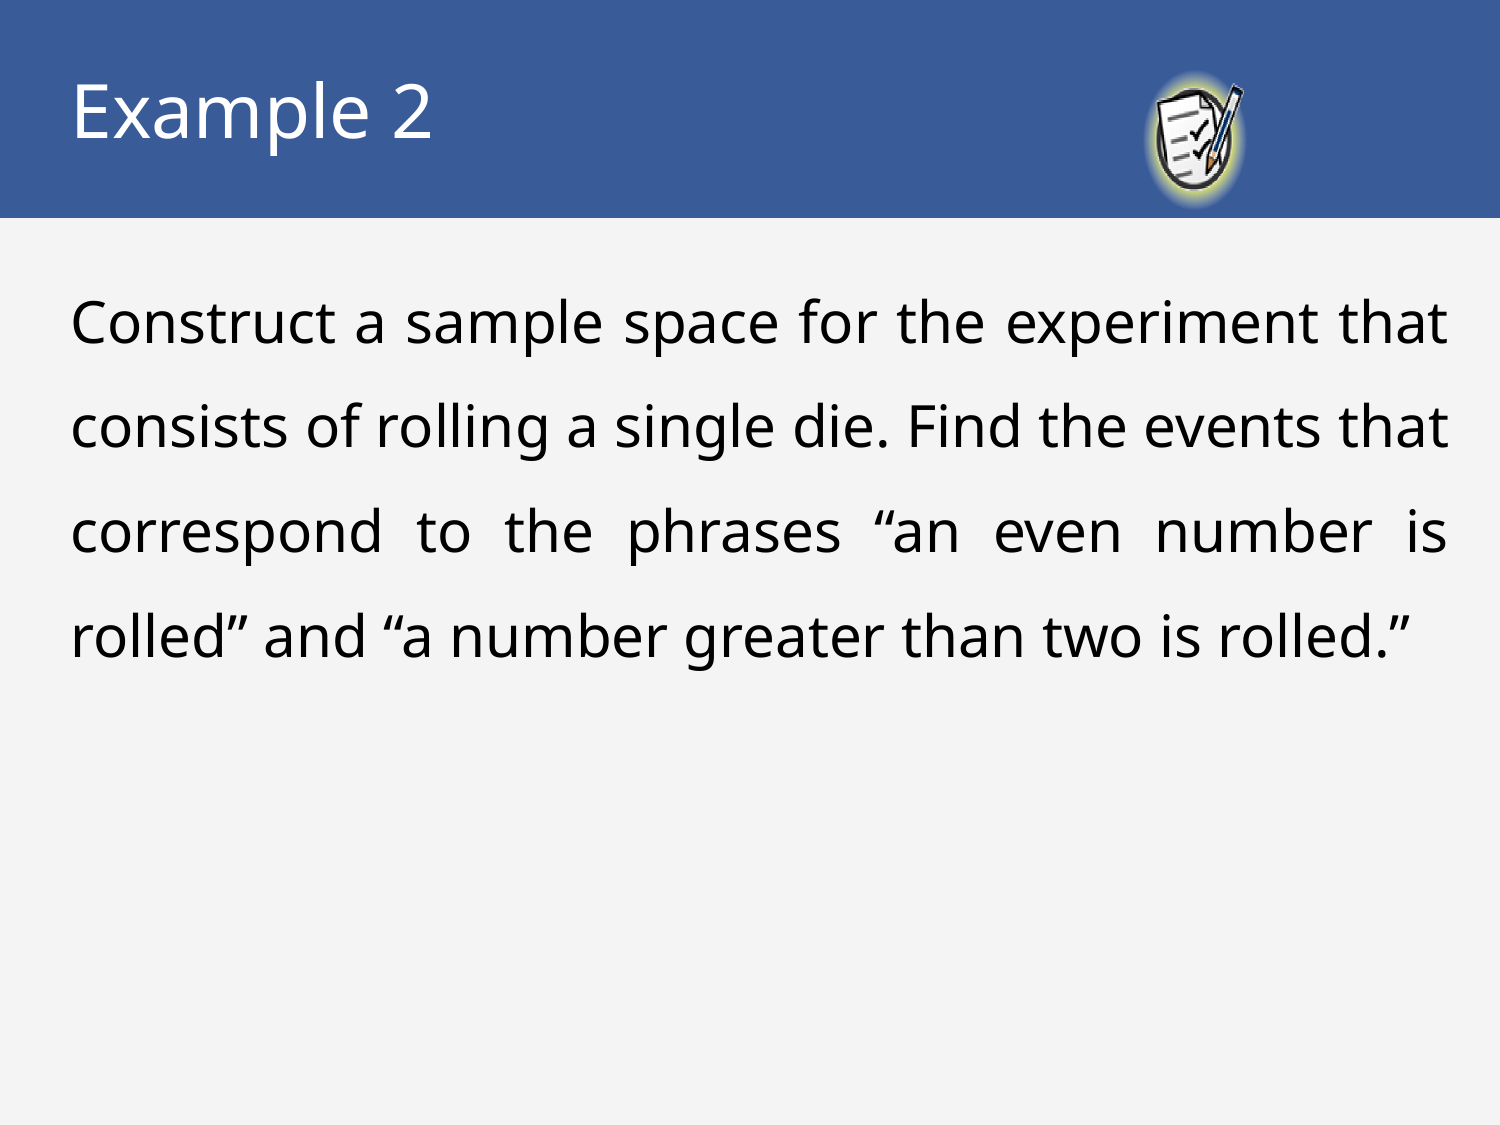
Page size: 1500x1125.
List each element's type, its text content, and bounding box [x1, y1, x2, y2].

list Construct a sample space for the experiment that consists of rolling a single die. Find the events that correspond to the phrases “an even number is rolled” and “a number greater than two is rolled.” [55, 242, 1465, 1064]
title Example 2 [55, 0, 1397, 218]
picture [1135, 61, 1254, 218]
